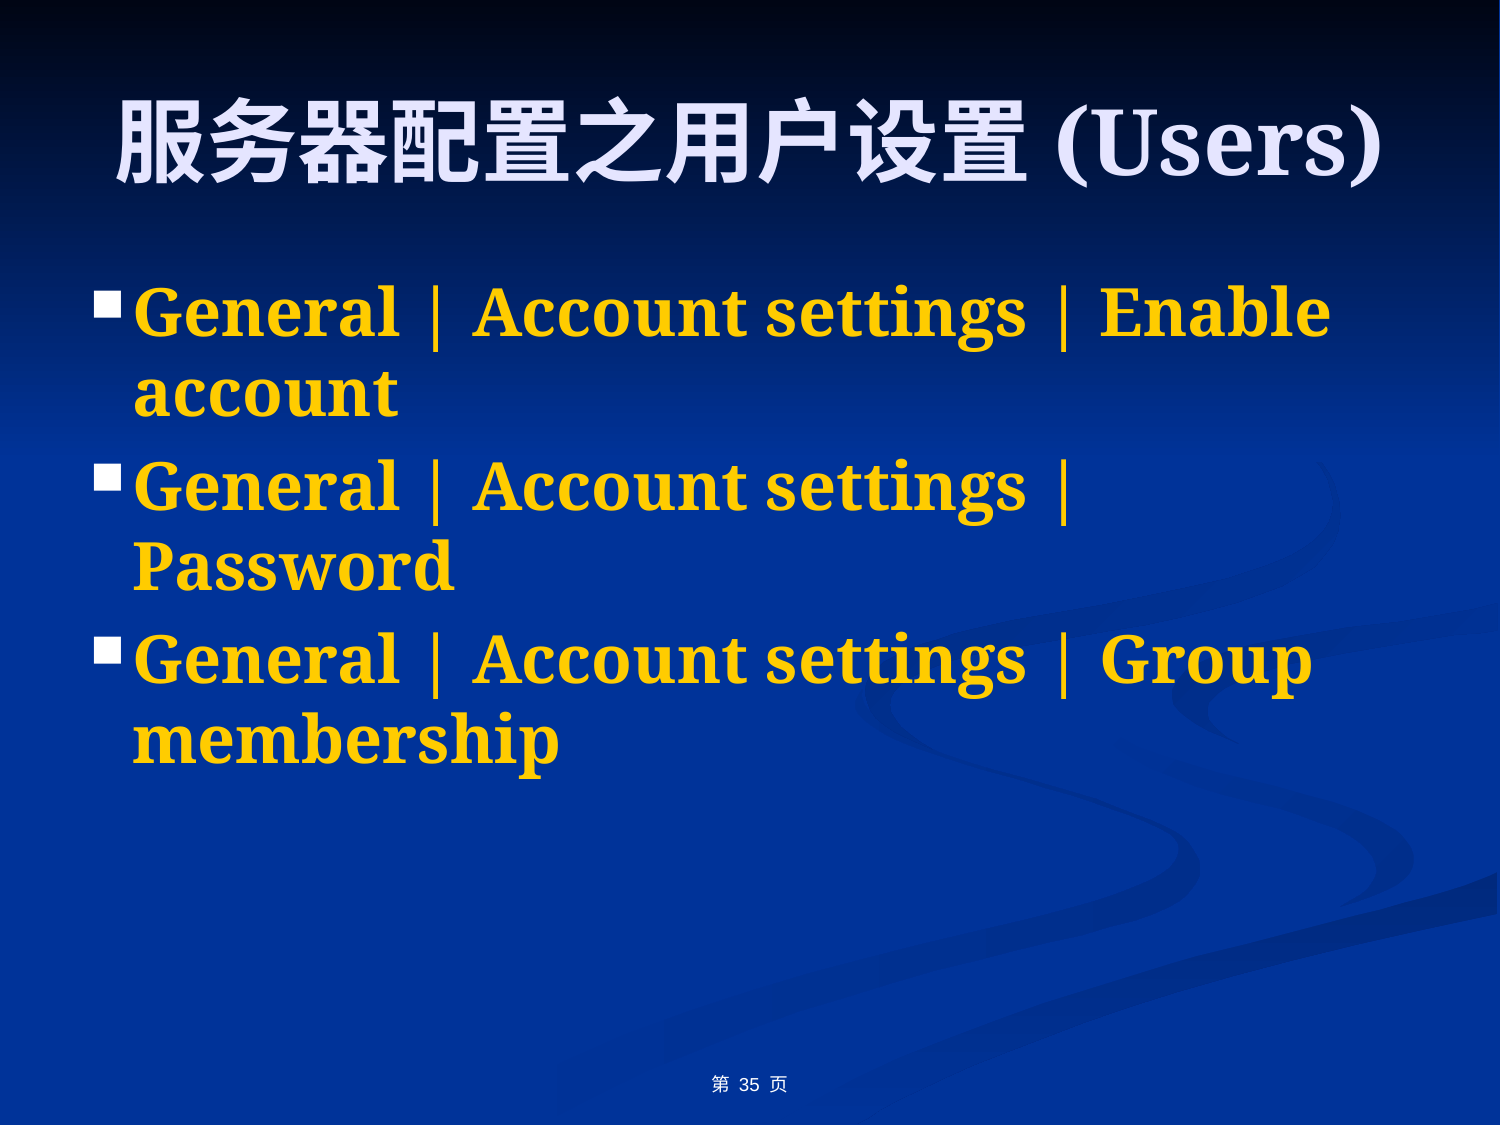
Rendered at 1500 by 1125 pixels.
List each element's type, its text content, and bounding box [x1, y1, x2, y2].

list General | Account settings | Enable account General | Account settings | Password General | Account settings | Group membership [75, 262, 1425, 1005]
footer 第 35 页 [512, 1025, 988, 1104]
title 服务器配置之用户设置(Users) [75, 45, 1425, 233]
